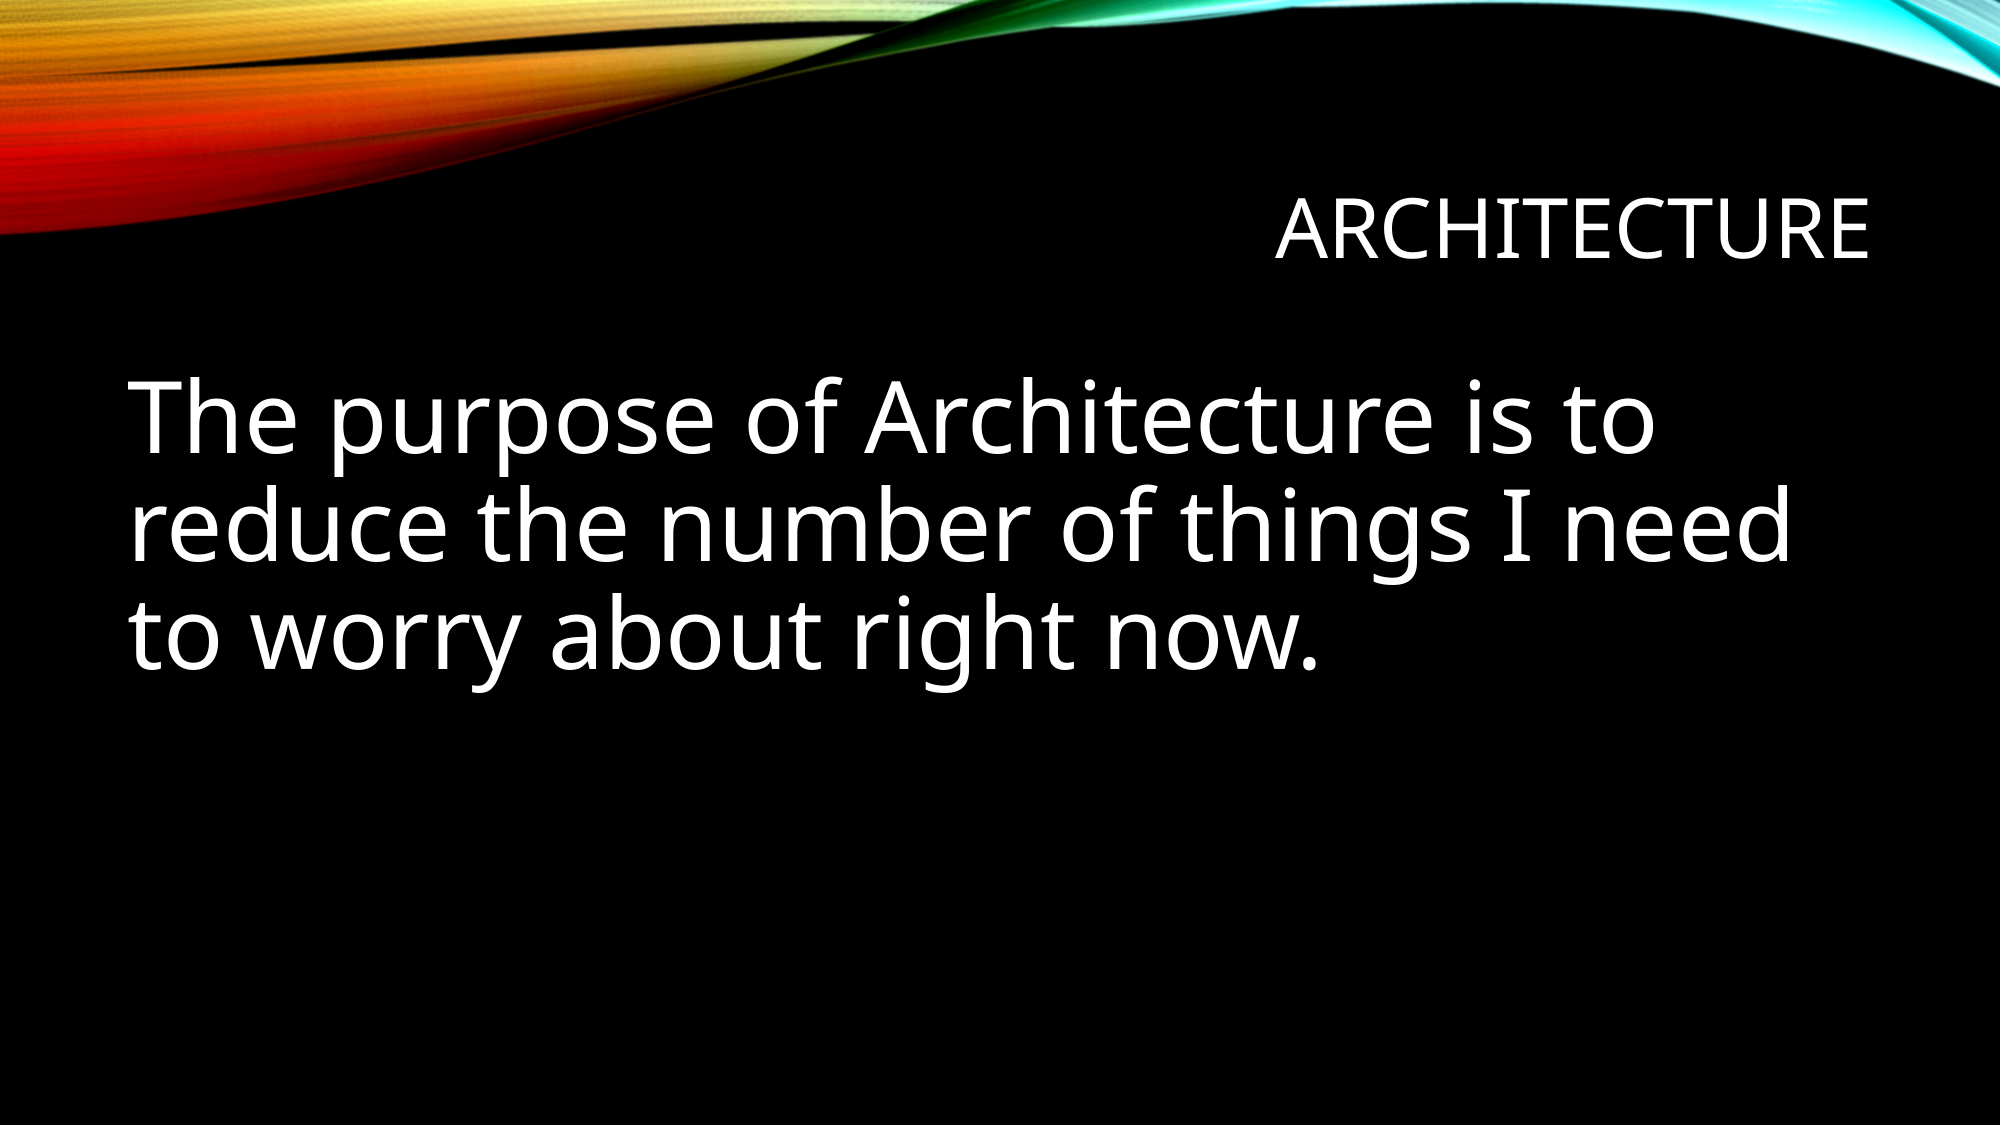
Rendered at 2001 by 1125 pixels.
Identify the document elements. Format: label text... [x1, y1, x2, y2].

picture [0, 0, 2000, 237]
list The purpose of Architecture is to reduce the number of things I need to worry about right now. [112, 360, 1888, 1021]
title architecture [474, 125, 1888, 338]
